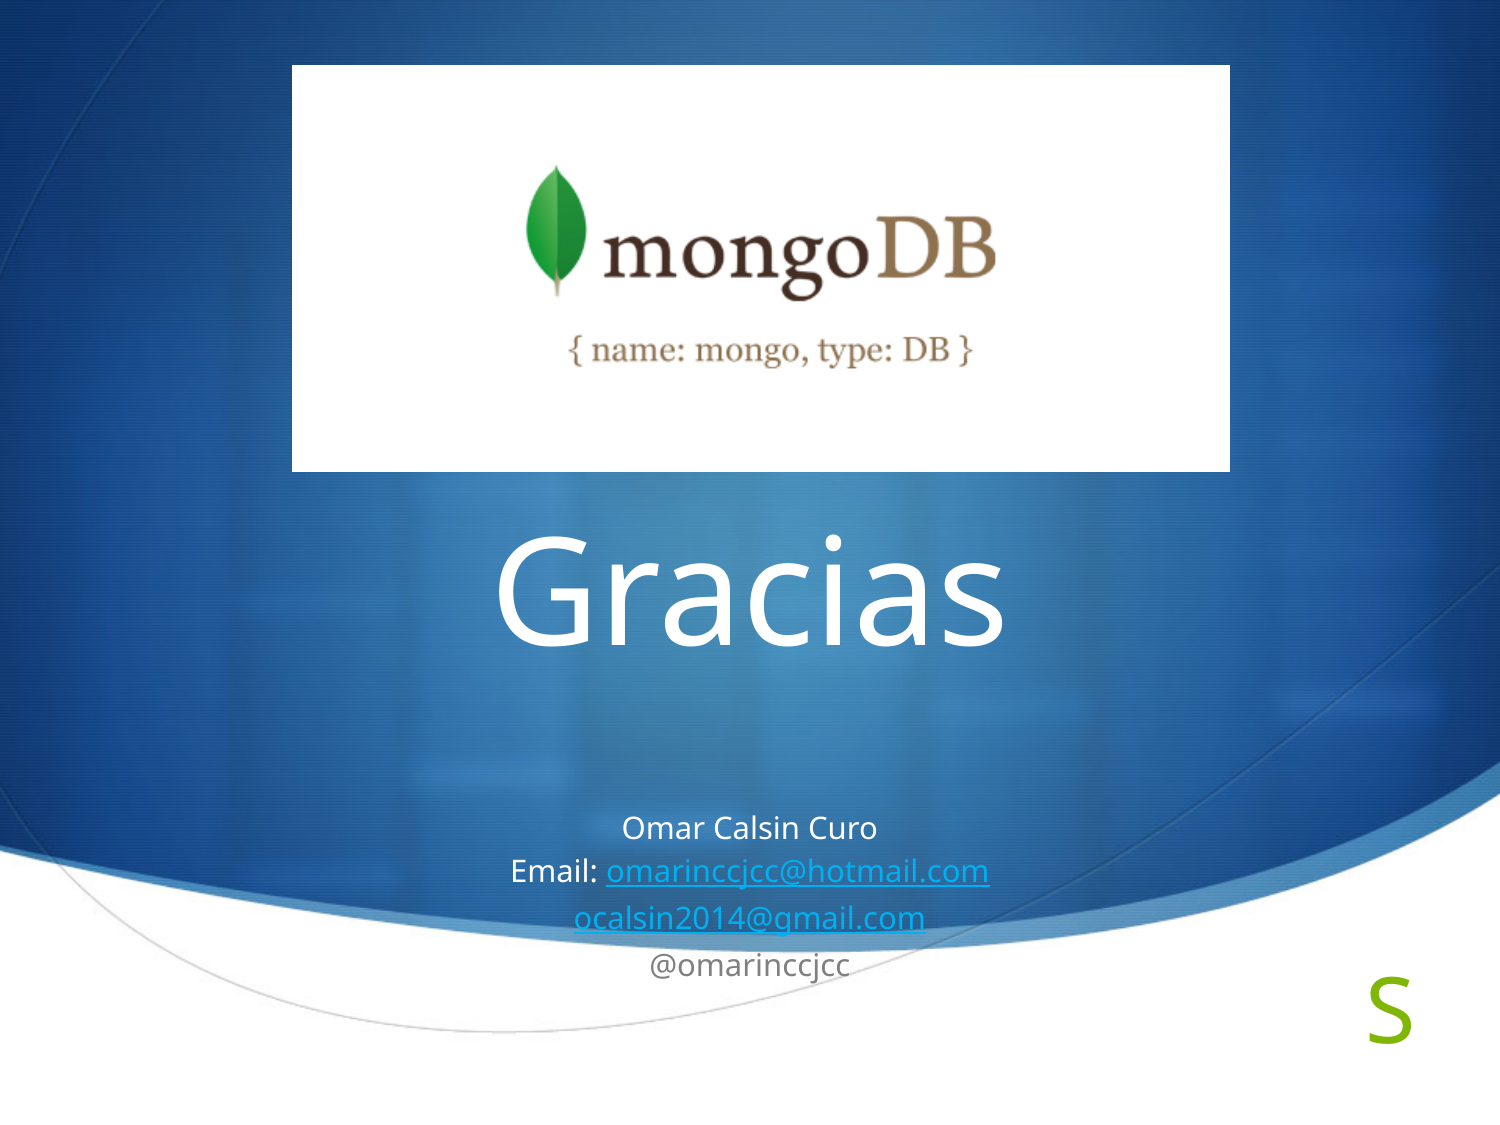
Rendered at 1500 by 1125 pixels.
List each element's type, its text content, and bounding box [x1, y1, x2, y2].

picture [0, 0, 1500, 1125]
subtitle Omar Calsin Curo Email: omarinccjcc@hotmail.com ocalsin2014@gmail.com @omarinccjcc [75, 808, 1425, 984]
title Gracias [75, 478, 1425, 676]
